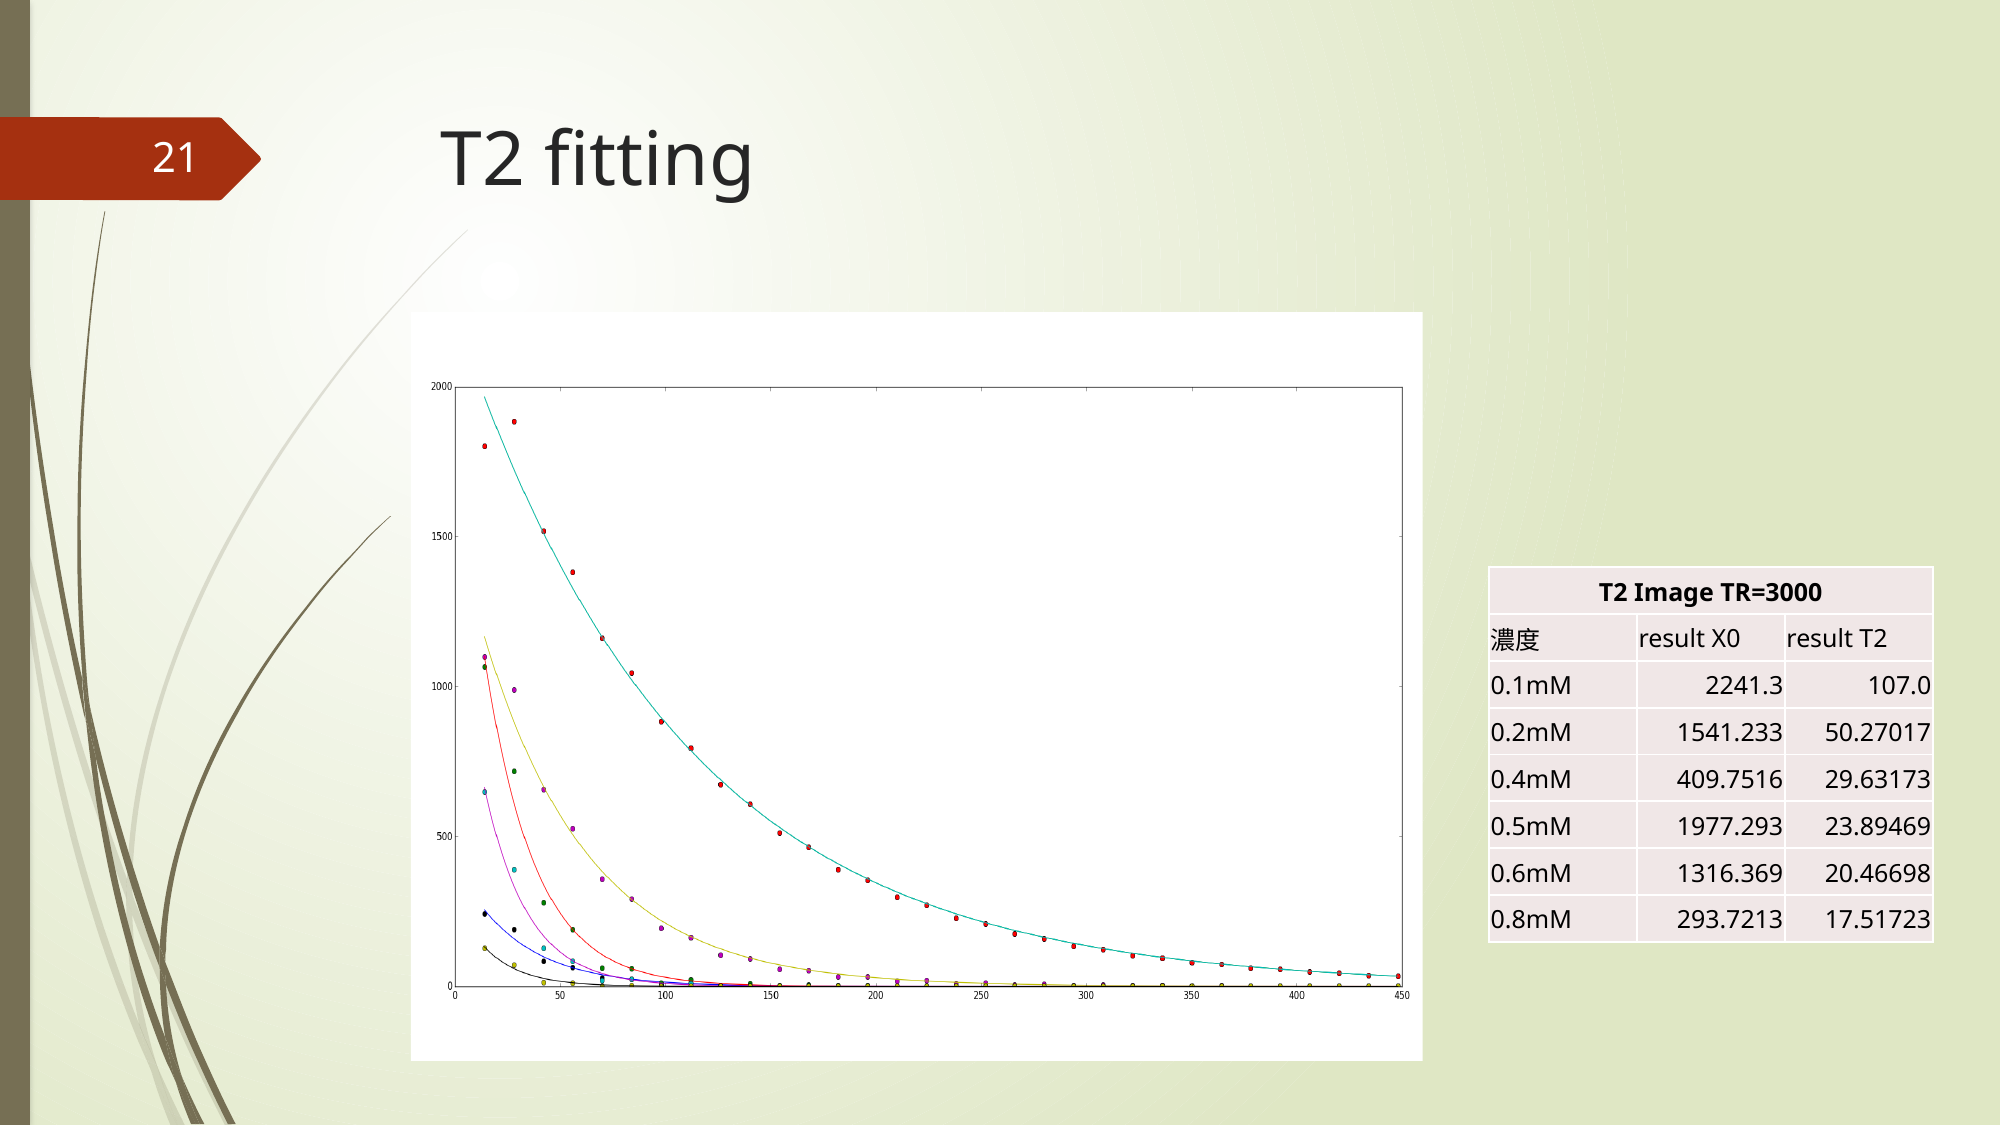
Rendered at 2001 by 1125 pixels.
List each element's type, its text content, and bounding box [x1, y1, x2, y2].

slide_number 21 [87, 129, 216, 190]
table_cell 濃度 [1490, 615, 1636, 660]
table_cell 0.2mM [1490, 709, 1636, 754]
table_cell 17.51723 [1786, 896, 1932, 941]
table_cell 0.5mM [1490, 802, 1636, 847]
table_cell 29.63173 [1786, 755, 1932, 800]
picture [410, 312, 1423, 1062]
table_cell 50.27017 [1786, 709, 1932, 754]
table_cell 107.0 [1786, 662, 1932, 707]
table_cell 1977.293 [1638, 802, 1784, 847]
table_cell 1541.233 [1638, 709, 1784, 754]
table_cell 1316.369 [1638, 849, 1784, 894]
table_cell 0.8mM [1490, 896, 1636, 941]
table_cell 0.6mM [1490, 849, 1636, 894]
table_cell result X0 [1638, 615, 1784, 660]
title T2 fitting [425, 102, 1888, 313]
table_cell 0.1mM [1490, 662, 1636, 707]
table_cell 409.7516 [1638, 755, 1784, 800]
table_cell 0.4mM [1490, 755, 1636, 800]
table_cell result T2 [1786, 615, 1932, 660]
table_cell 20.46698 [1786, 849, 1932, 894]
table_cell 2241.3 [1638, 662, 1784, 707]
table_cell 23.89469 [1786, 802, 1932, 847]
table_header T2 Image TR=3000 [1490, 568, 1932, 613]
table_cell 293.7213 [1638, 896, 1784, 941]
